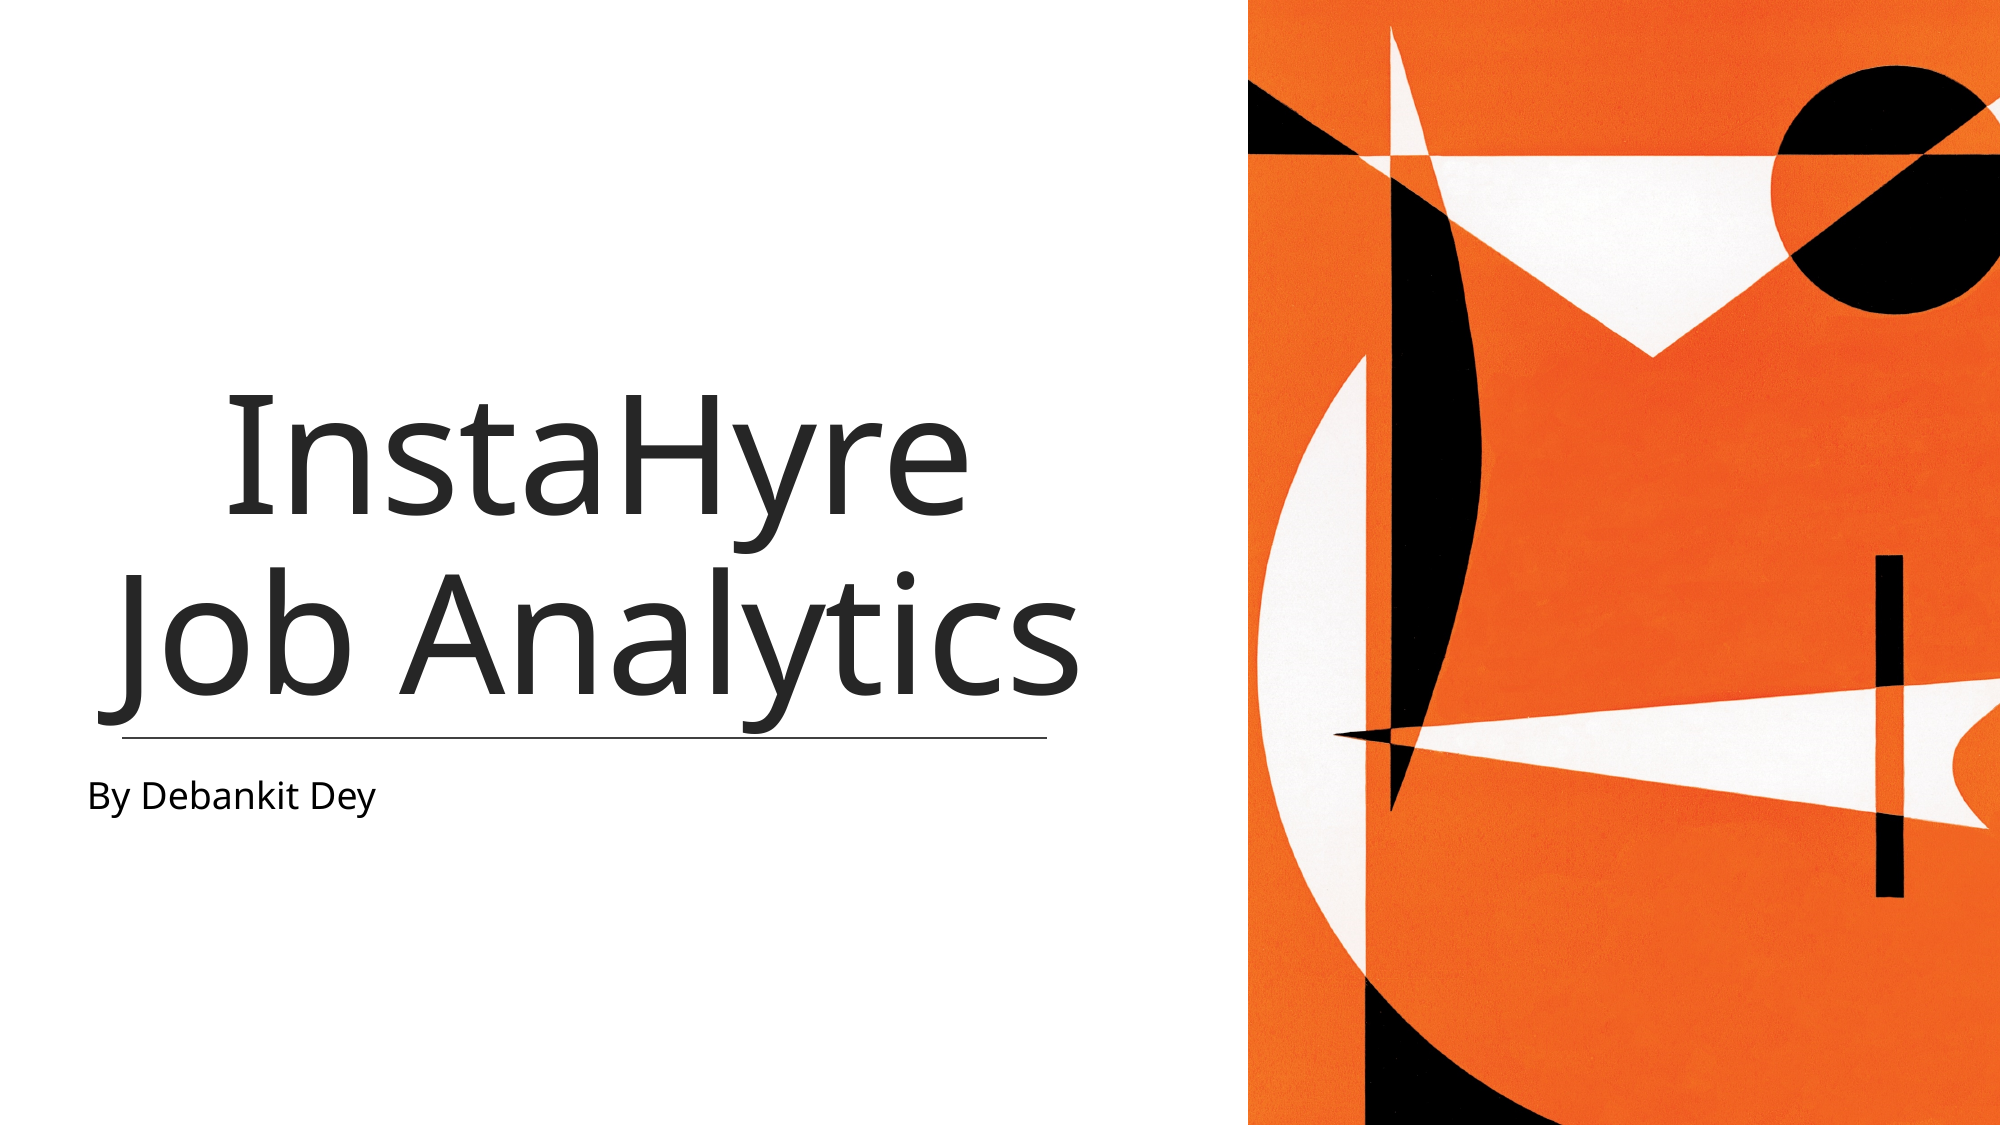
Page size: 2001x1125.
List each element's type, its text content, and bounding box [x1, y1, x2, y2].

text_box [0, 0, 1246, 1125]
title InstaHyre Job Analytics [85, 133, 1112, 738]
text_box By Debankit Dey [72, 764, 1130, 915]
picture [1248, 0, 2000, 1125]
